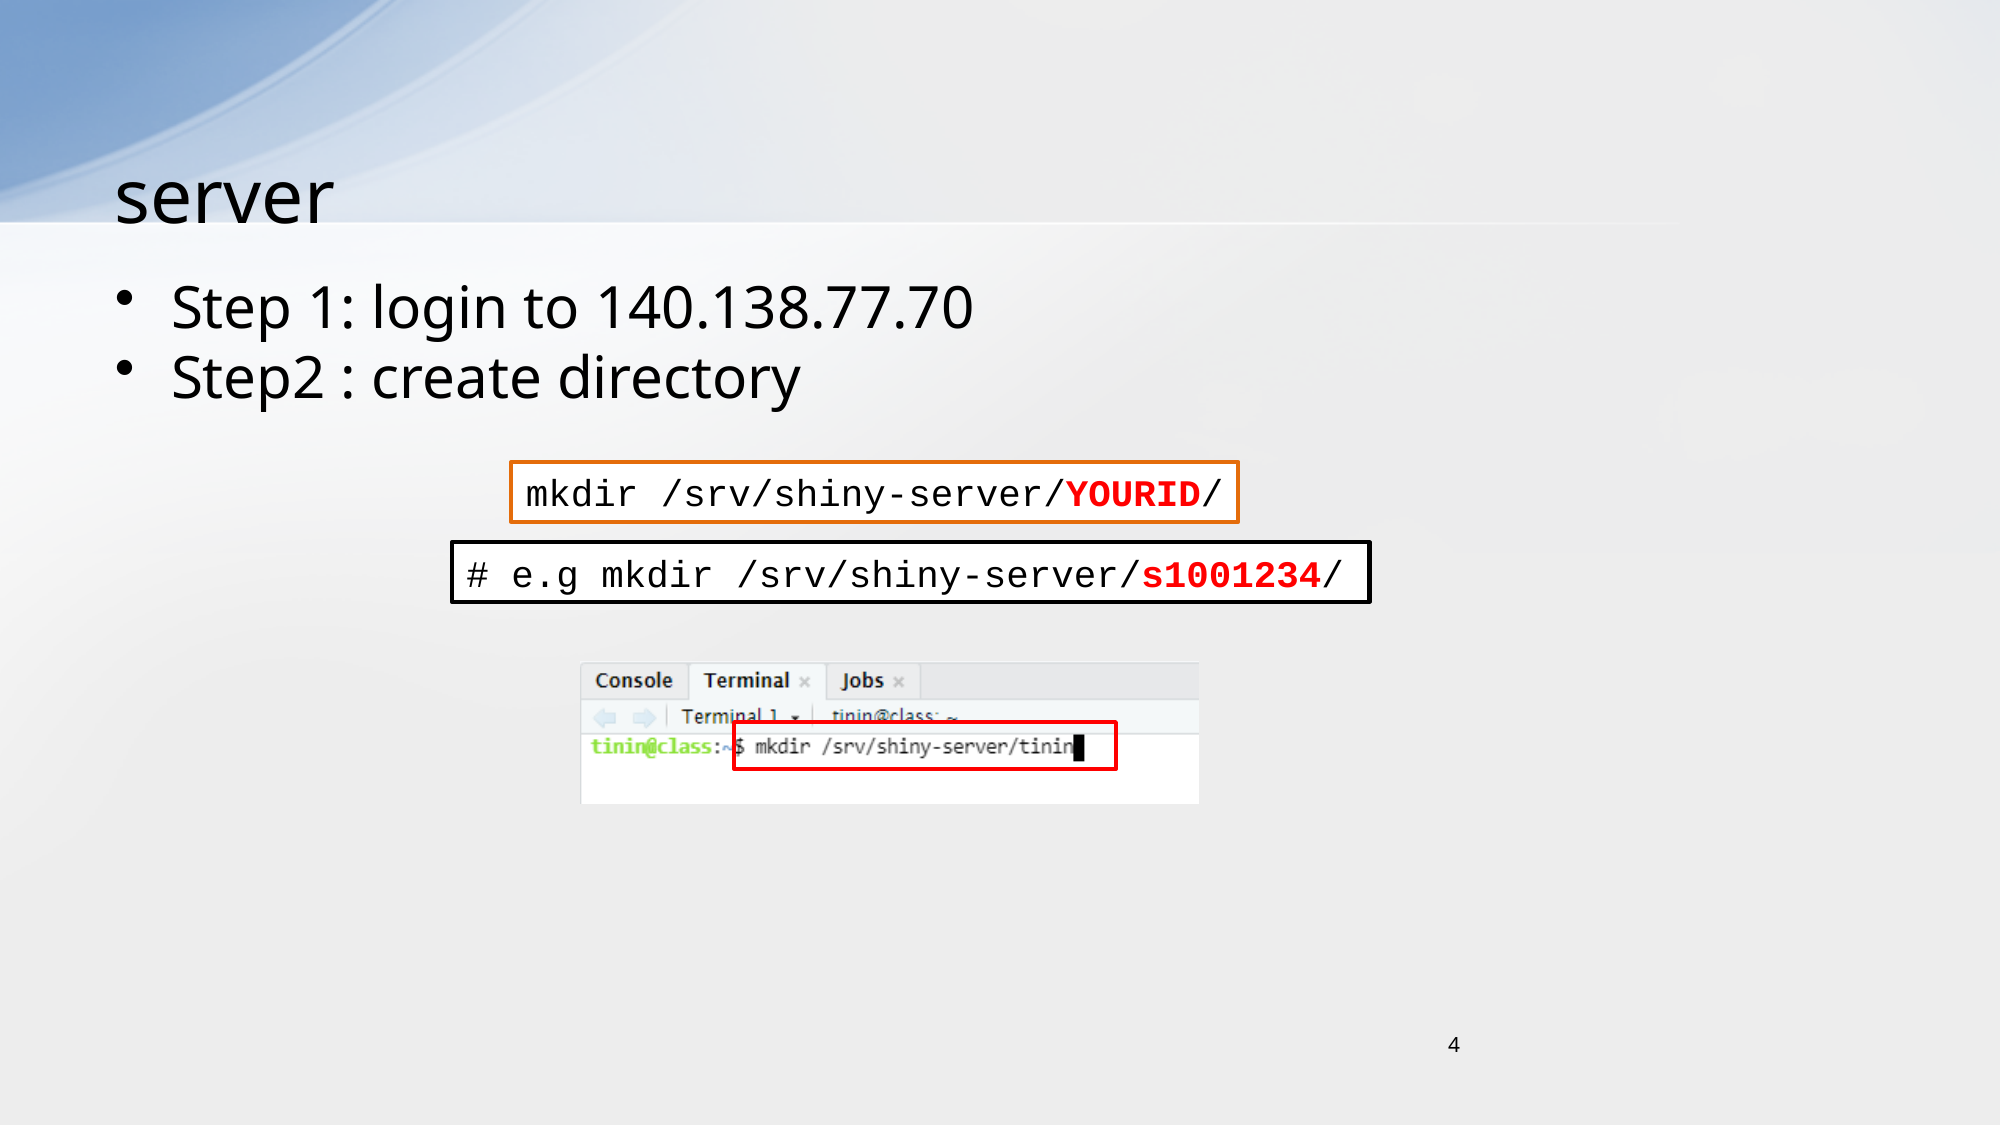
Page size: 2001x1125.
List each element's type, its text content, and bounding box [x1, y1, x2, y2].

text_box mkdir /srv/shiny-server/YOURID/ [509, 460, 1240, 524]
picture [0, 0, 2000, 1125]
text_box # e.g mkdir /srv/shiny-server/s1001234/ [450, 540, 1372, 604]
slide_number 4 [1433, 1024, 1900, 1103]
list Step 1: login to 140.138.77.70 Step2 : create directory [99, 262, 1900, 1005]
title server [99, 58, 1900, 247]
